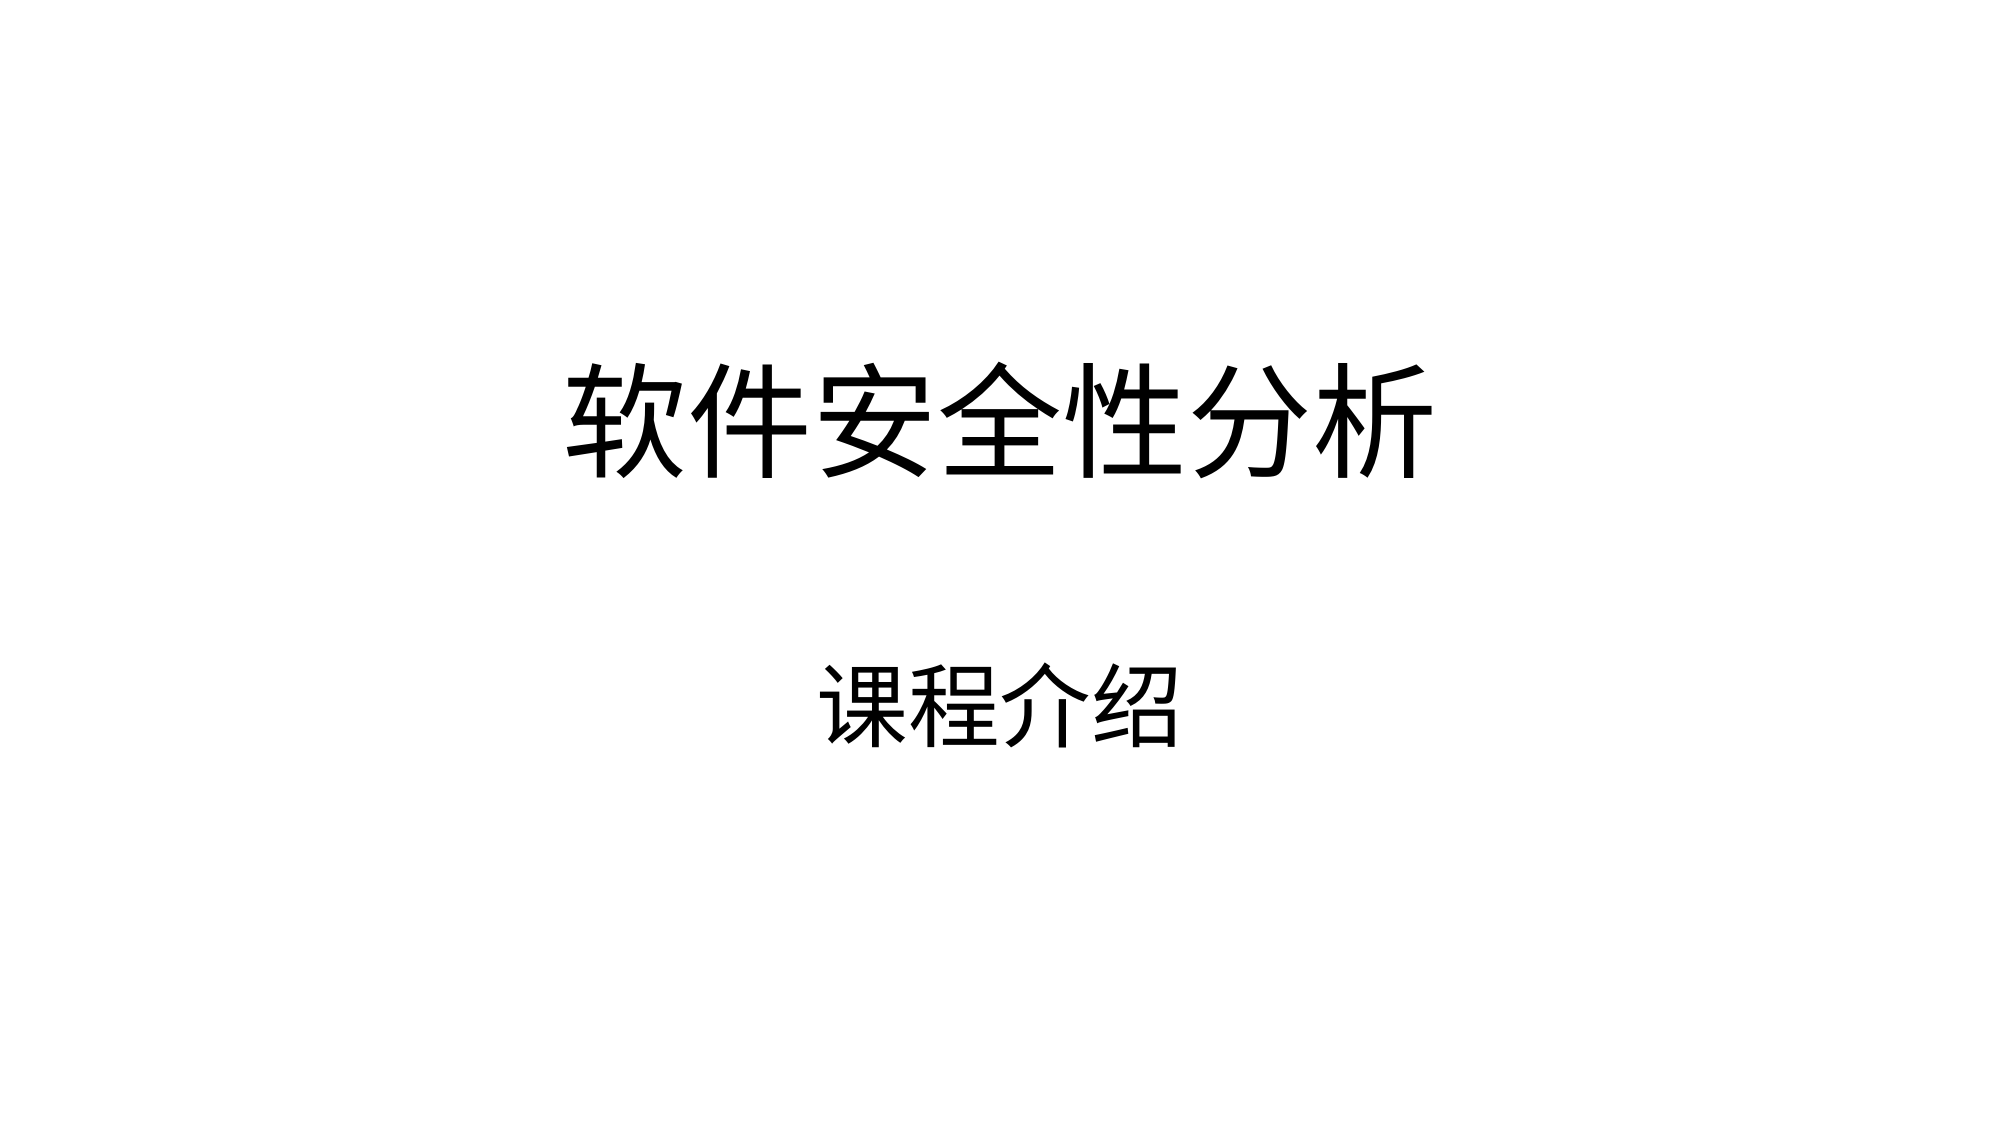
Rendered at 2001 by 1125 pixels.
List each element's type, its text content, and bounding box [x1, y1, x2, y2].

title 软件安全性分析 [249, 111, 1750, 503]
subtitle 课程介绍 [249, 654, 1750, 926]
